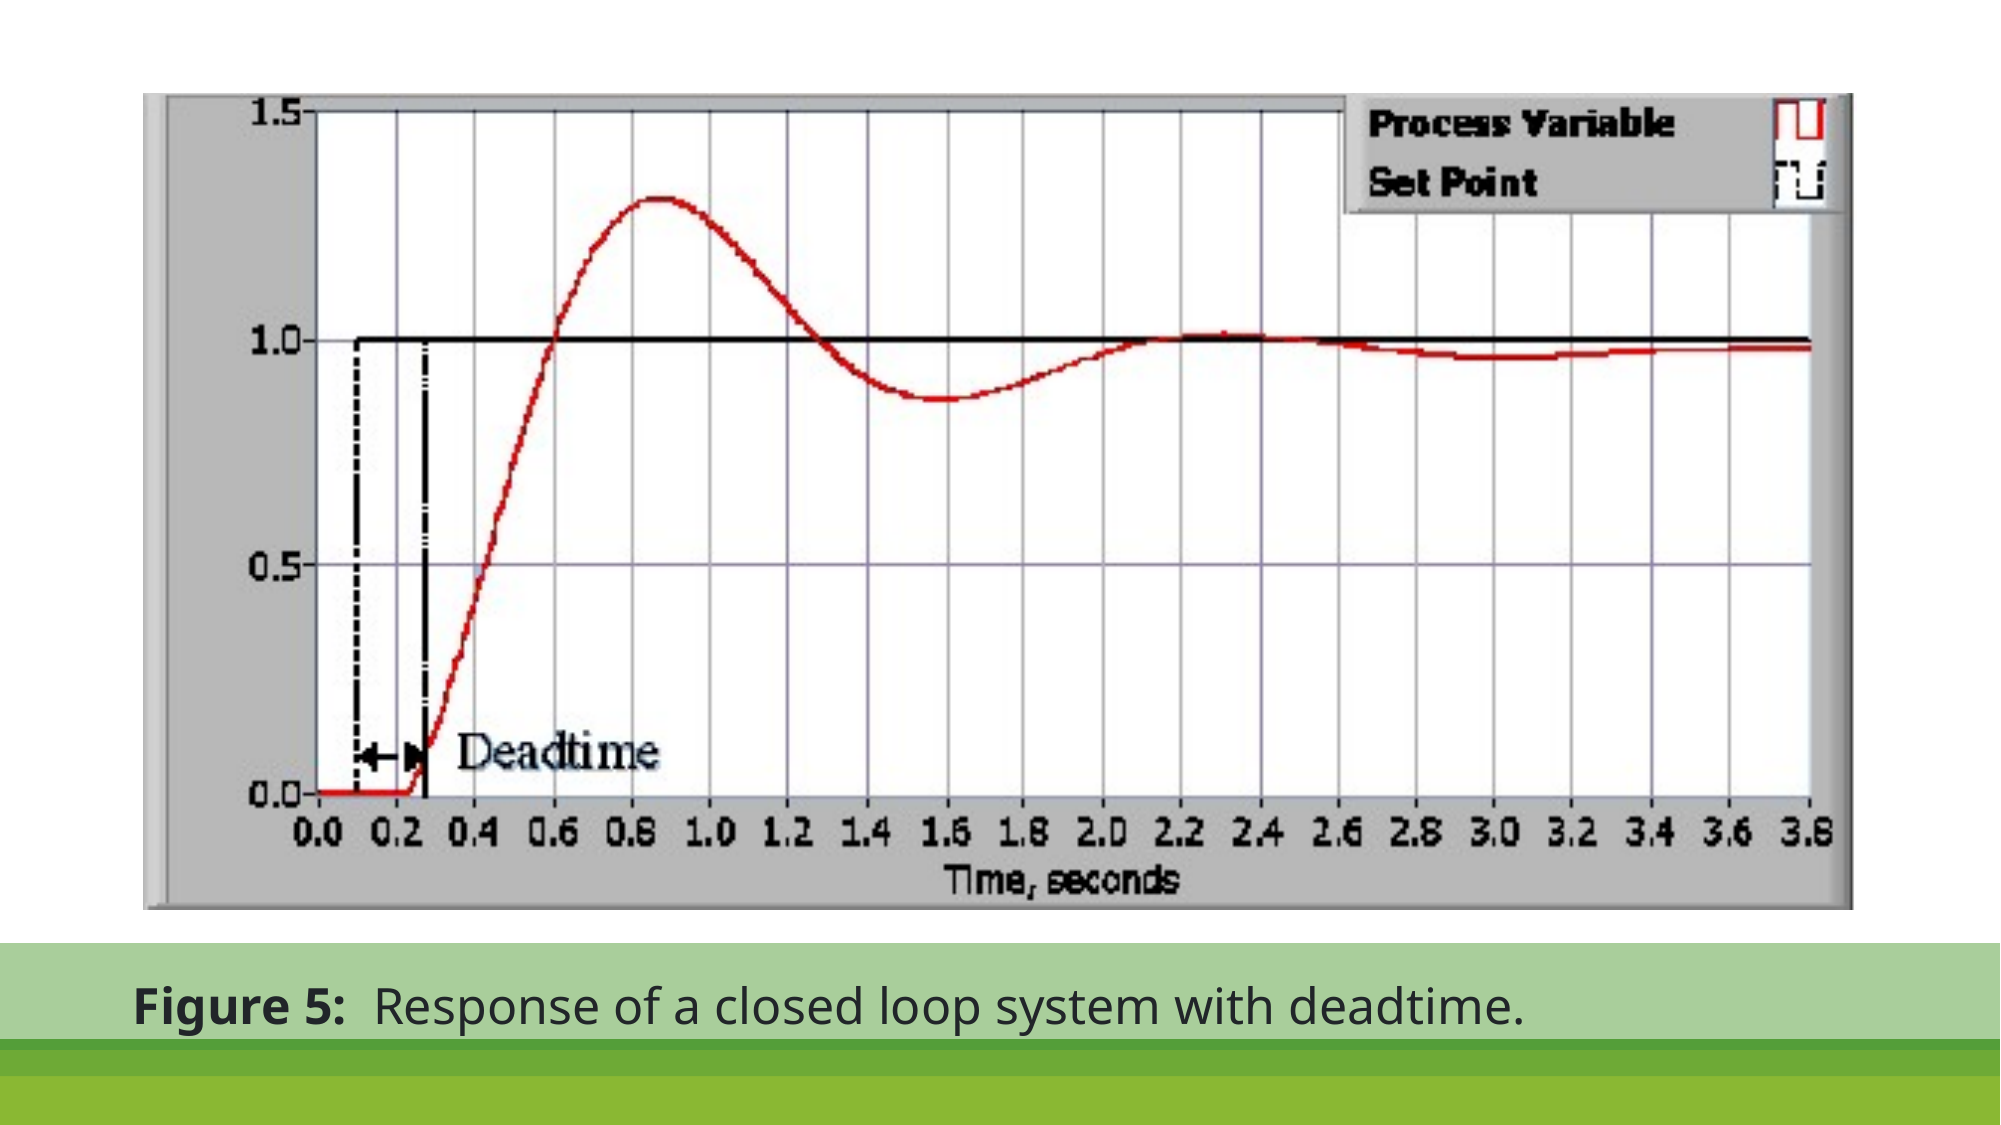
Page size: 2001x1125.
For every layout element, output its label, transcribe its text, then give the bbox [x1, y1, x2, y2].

picture [143, 93, 1857, 911]
text_box Figure 5: Response of a closed loop system with deadtime. [118, 966, 1565, 1042]
text_box [0, 943, 2000, 1077]
